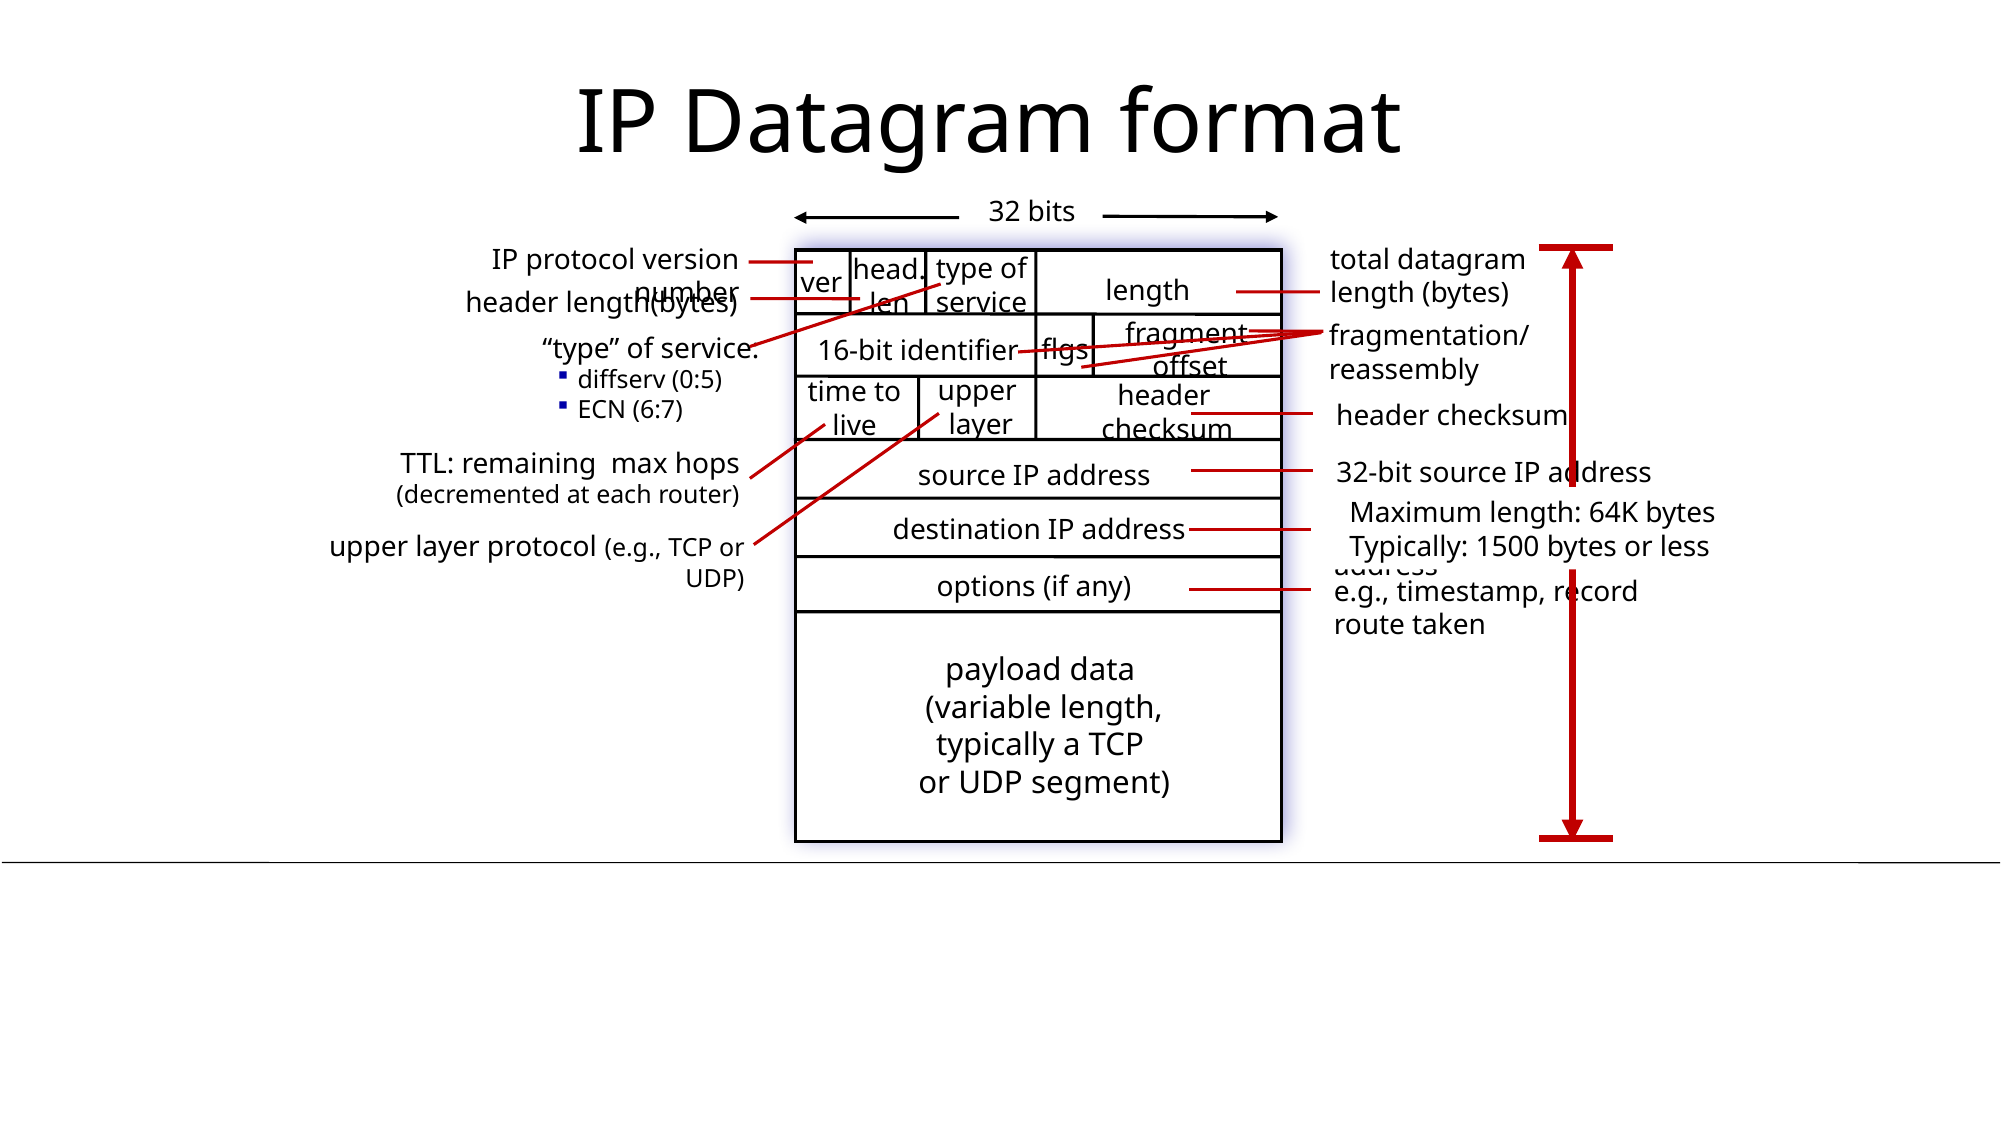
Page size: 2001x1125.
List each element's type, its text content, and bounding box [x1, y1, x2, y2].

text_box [1017, 310, 1340, 394]
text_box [1189, 505, 1340, 590]
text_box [370, 233, 813, 283]
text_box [1191, 446, 1340, 497]
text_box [335, 424, 826, 518]
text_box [525, 283, 941, 467]
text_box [257, 413, 939, 571]
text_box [1191, 389, 1340, 440]
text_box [1188, 565, 1340, 649]
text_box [1235, 233, 1538, 310]
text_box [1340, 246, 1726, 842]
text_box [390, 277, 860, 327]
title IP Datagram format [342, 68, 1637, 179]
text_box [785, 185, 1283, 842]
